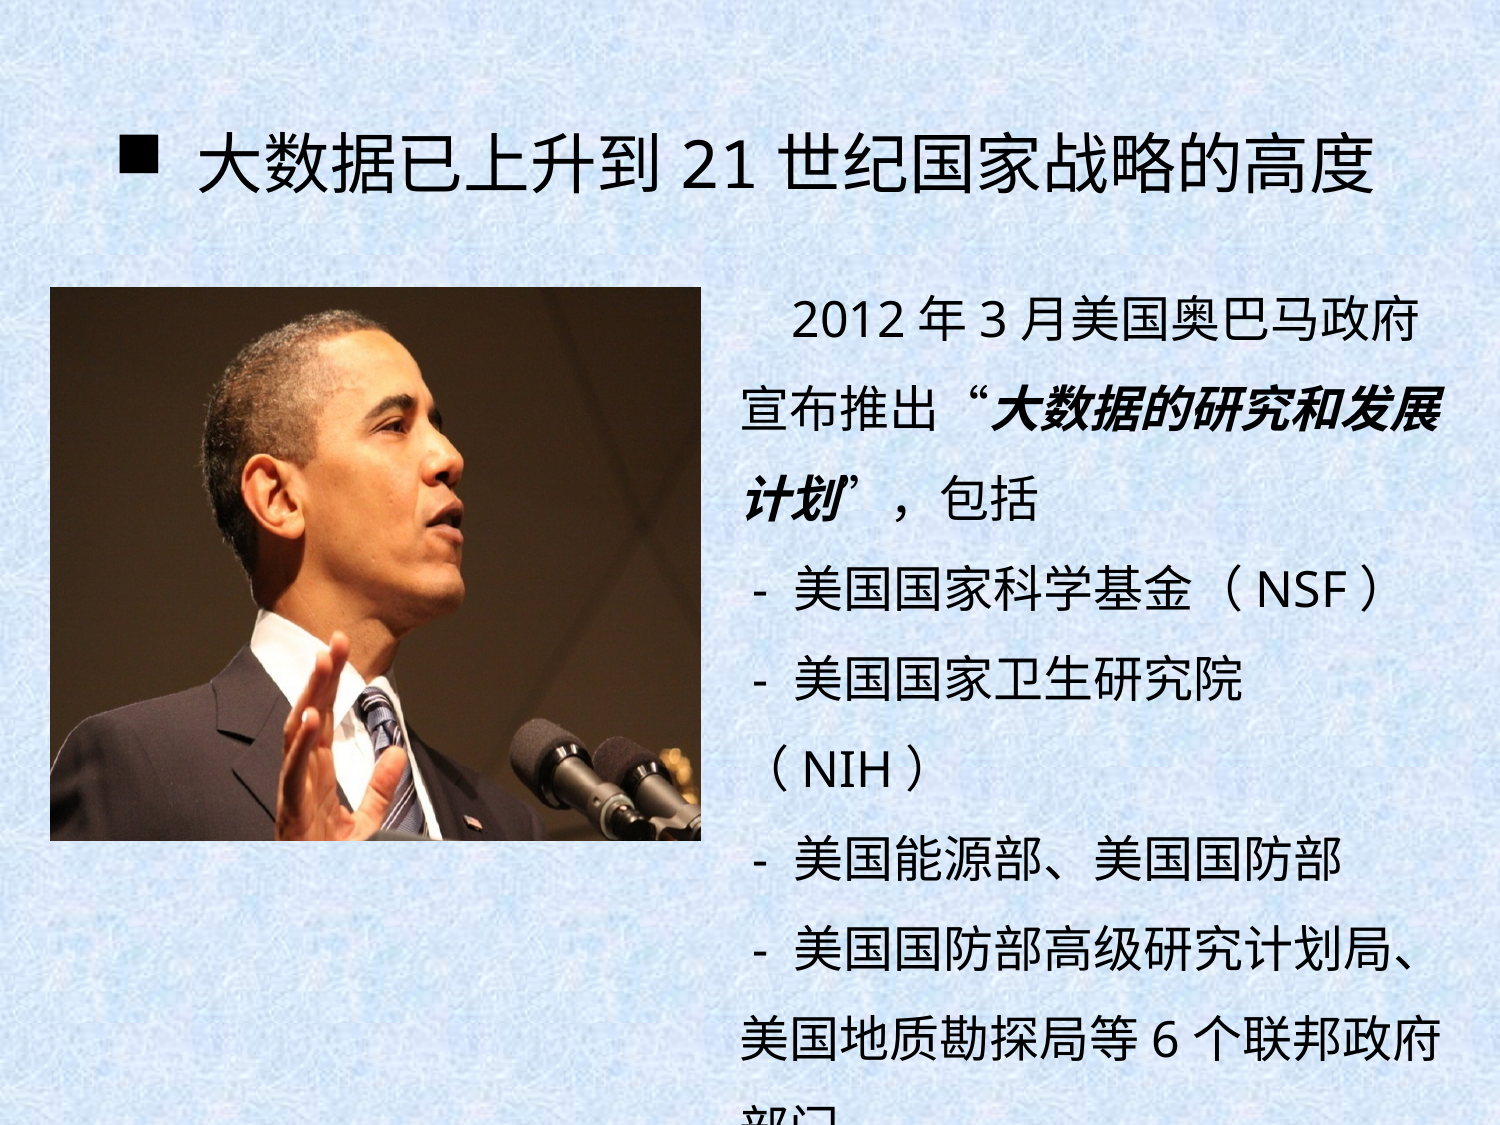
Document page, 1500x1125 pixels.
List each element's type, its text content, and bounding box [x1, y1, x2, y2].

text_box 2012年3月美国奥巴马政府宣布推出“大数据的研究和发展计划”，包括 - 美国国家科学基金（NSF） - 美国国家卫生研究院（NIH） - 美国能源部、美国国防部 - 美国国防部高级研究计划局、美国地质勘探局等6个联邦政府部门 [724, 249, 1474, 1125]
text_box 大数据已上升到21世纪国家战略的高度 [99, 75, 1427, 250]
picture [0, 0, 1500, 1125]
